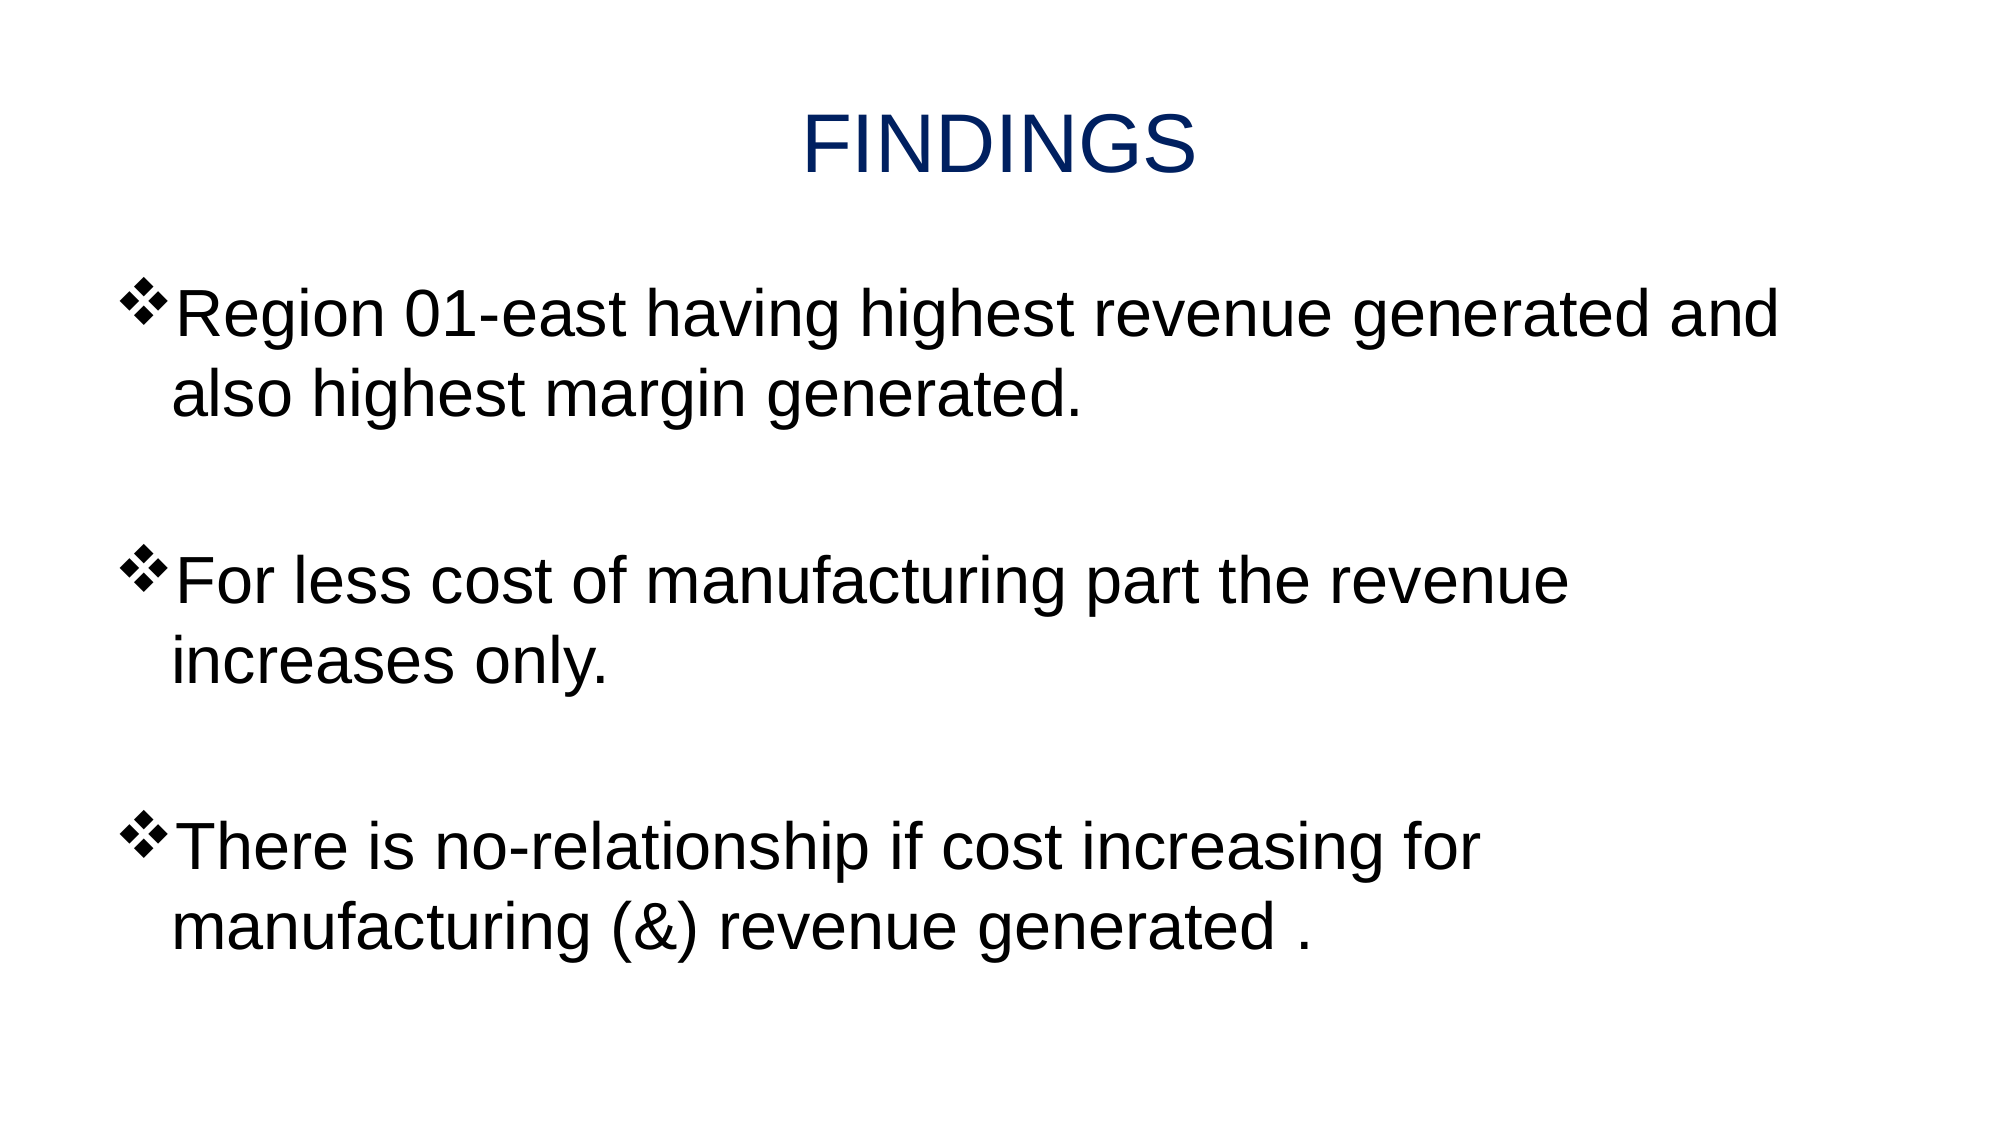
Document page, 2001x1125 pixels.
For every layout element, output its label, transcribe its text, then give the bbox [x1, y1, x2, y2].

title FINDINGS [99, 44, 1901, 233]
list Region 01-east having highest revenue generated and also highest margin generated. For less cost of manufacturing part the revenue increases only. There is no-relationship if cost increasing for manufacturing (&) revenue generated . [99, 262, 1901, 1006]
